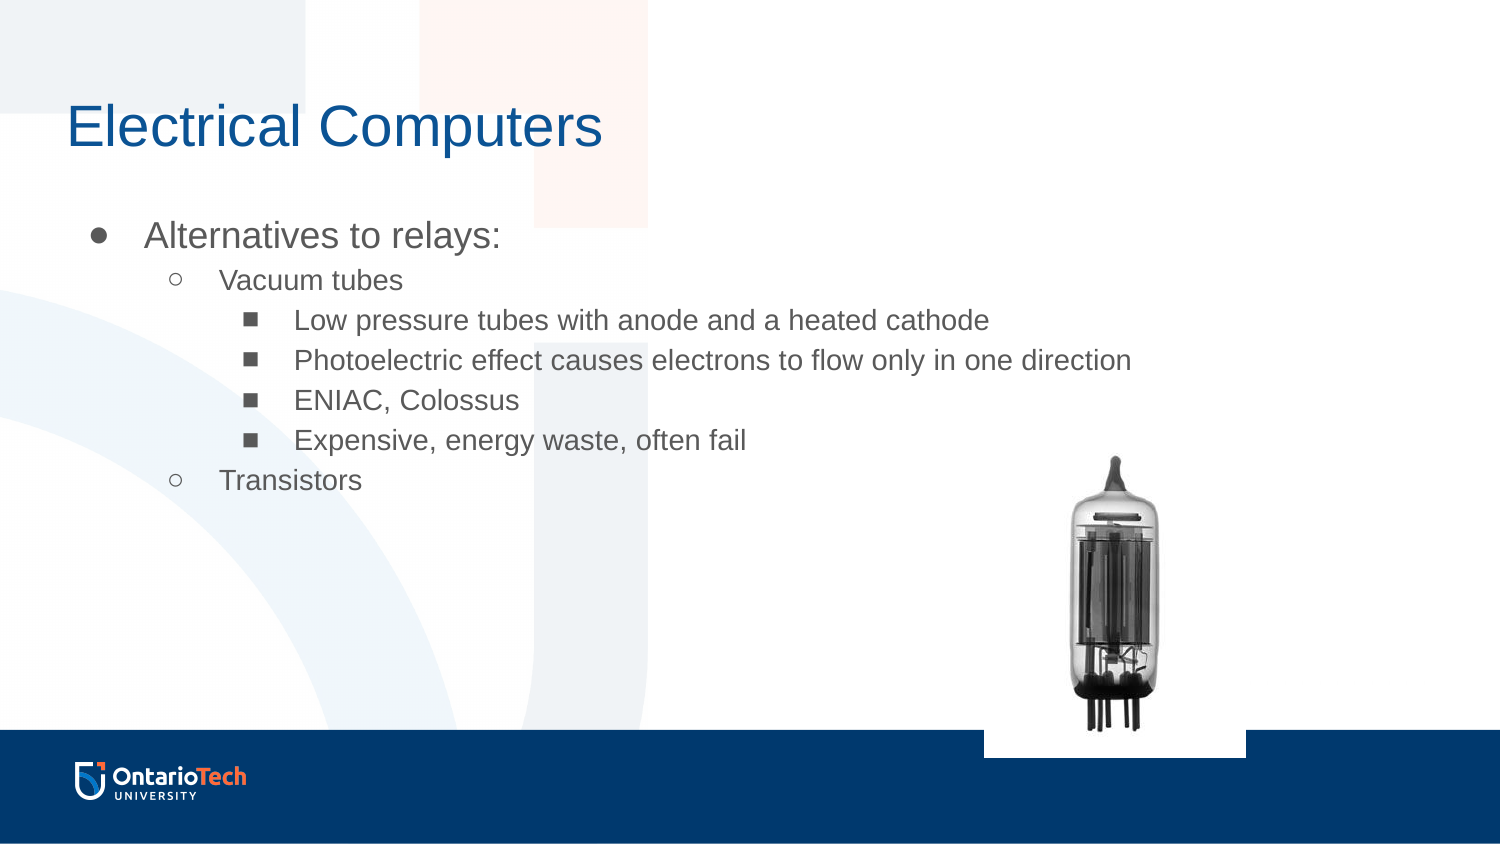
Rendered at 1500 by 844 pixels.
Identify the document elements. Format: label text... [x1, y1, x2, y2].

picture [75, 762, 246, 800]
title Electrical Computers [51, 72, 1449, 167]
list Alternatives to relays: Vacuum tubes Low pressure tubes with anode and a heated cathode Photoelectric effect causes electrons to flow only in one direction ENIAC, Colossus Expensive, energy waste, often fail Transistors [53, 189, 1447, 750]
picture [983, 430, 1246, 758]
